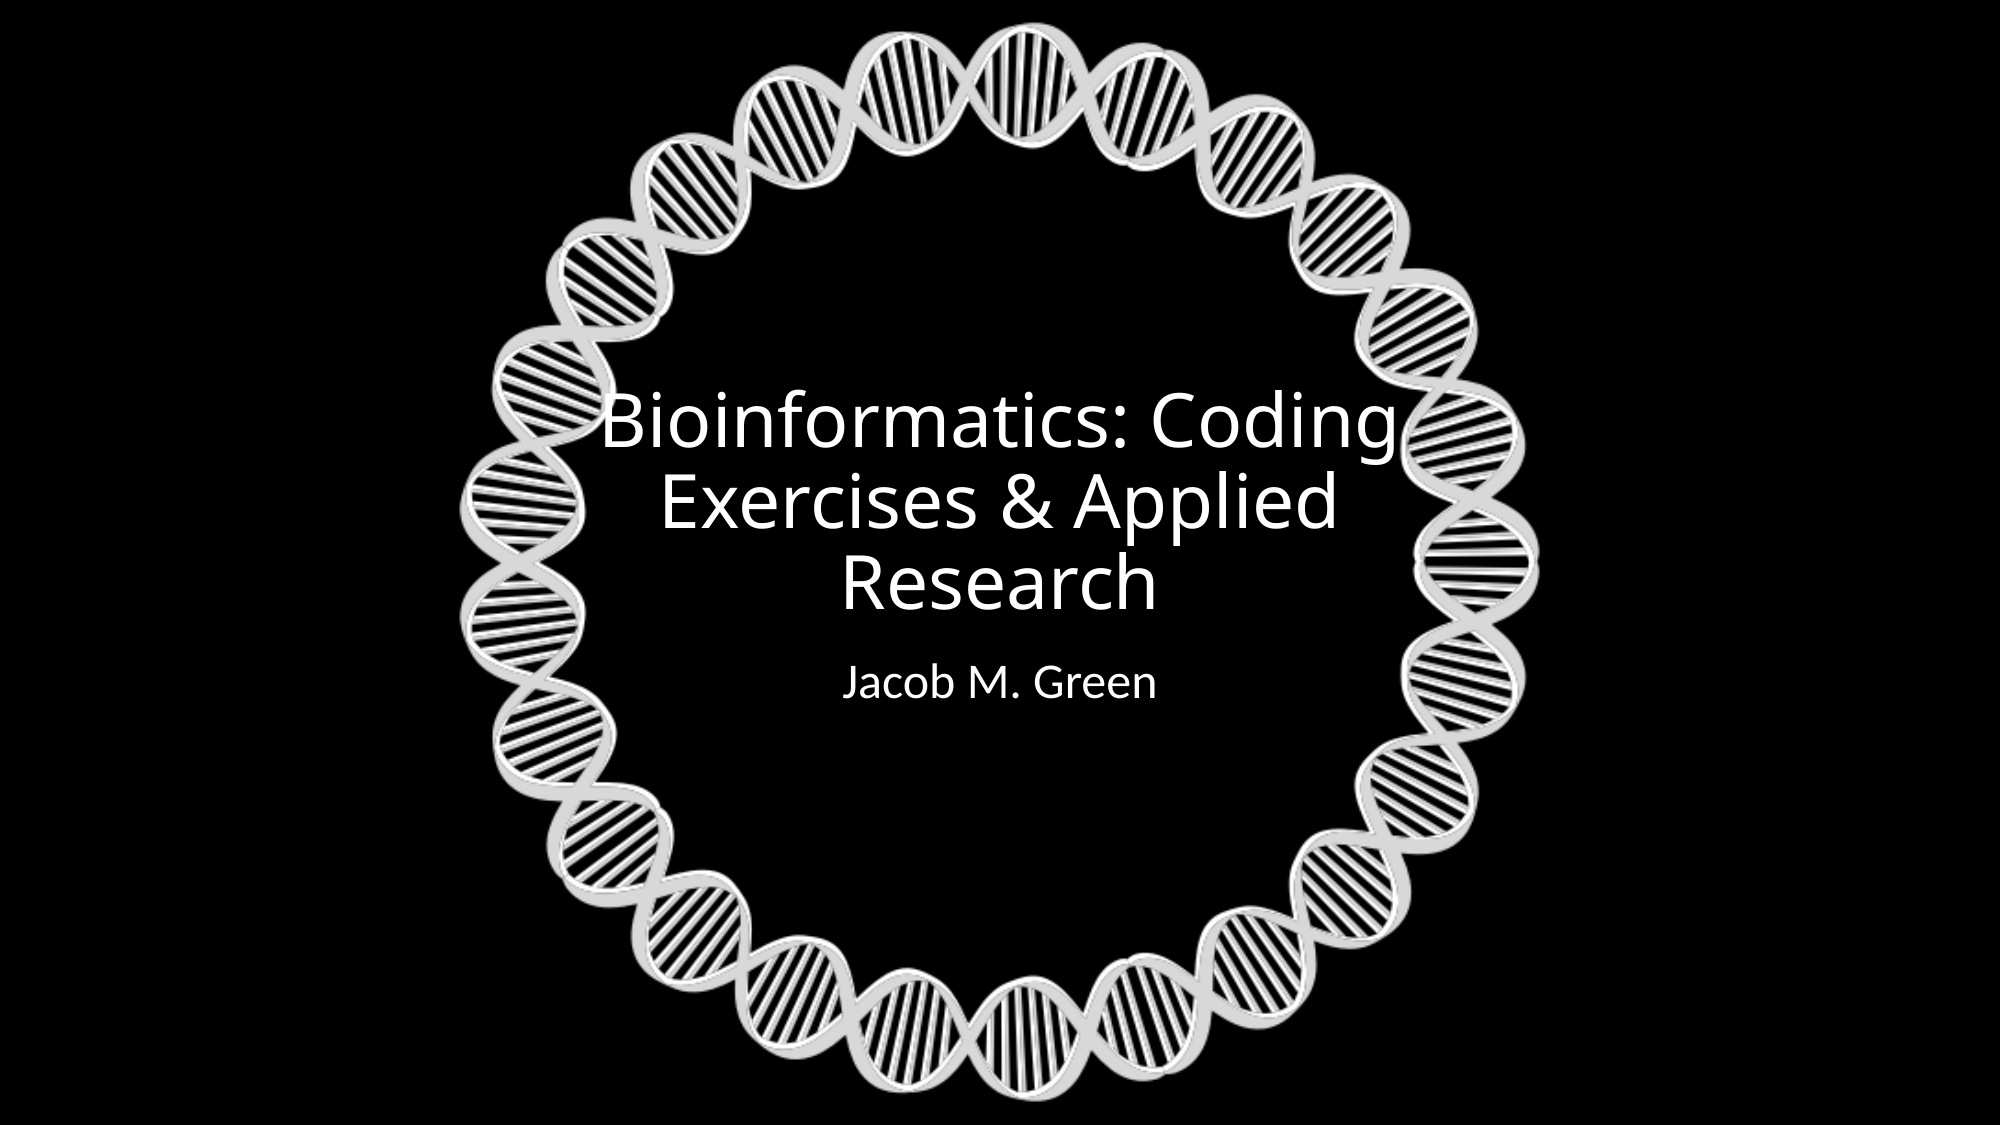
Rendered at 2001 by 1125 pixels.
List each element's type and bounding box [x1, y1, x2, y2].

picture [449, 12, 1551, 1113]
